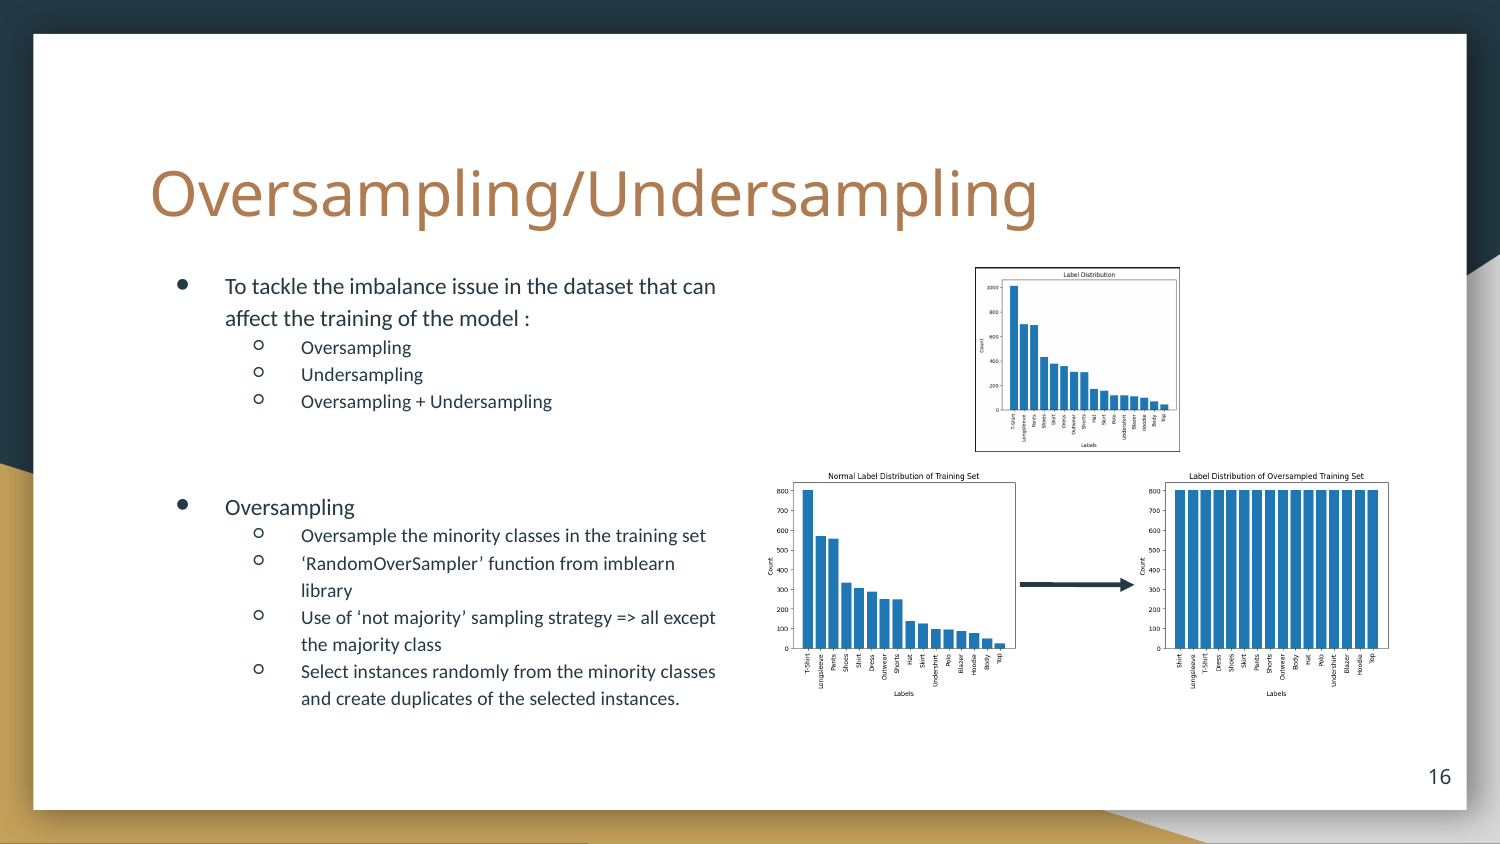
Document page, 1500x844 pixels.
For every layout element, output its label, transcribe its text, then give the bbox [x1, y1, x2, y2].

title Oversampling/Undersampling [134, 138, 1366, 296]
list To tackle the imbalance issue in the dataset that can affect the training of the model : Oversampling Undersampling Oversampling + Undersampling Oversampling Oversample the minority classes in the training set ‘RandomOverSampler’ function from imblearn library Use of ‘not majority’ sampling strategy => all except the majority class Select instances randomly from the minority classes and create duplicates of the selected instances. [134, 252, 739, 729]
picture [763, 468, 1019, 702]
picture [1135, 468, 1392, 702]
slide_number ‹#› [1376, 745, 1467, 810]
picture [974, 267, 1180, 452]
